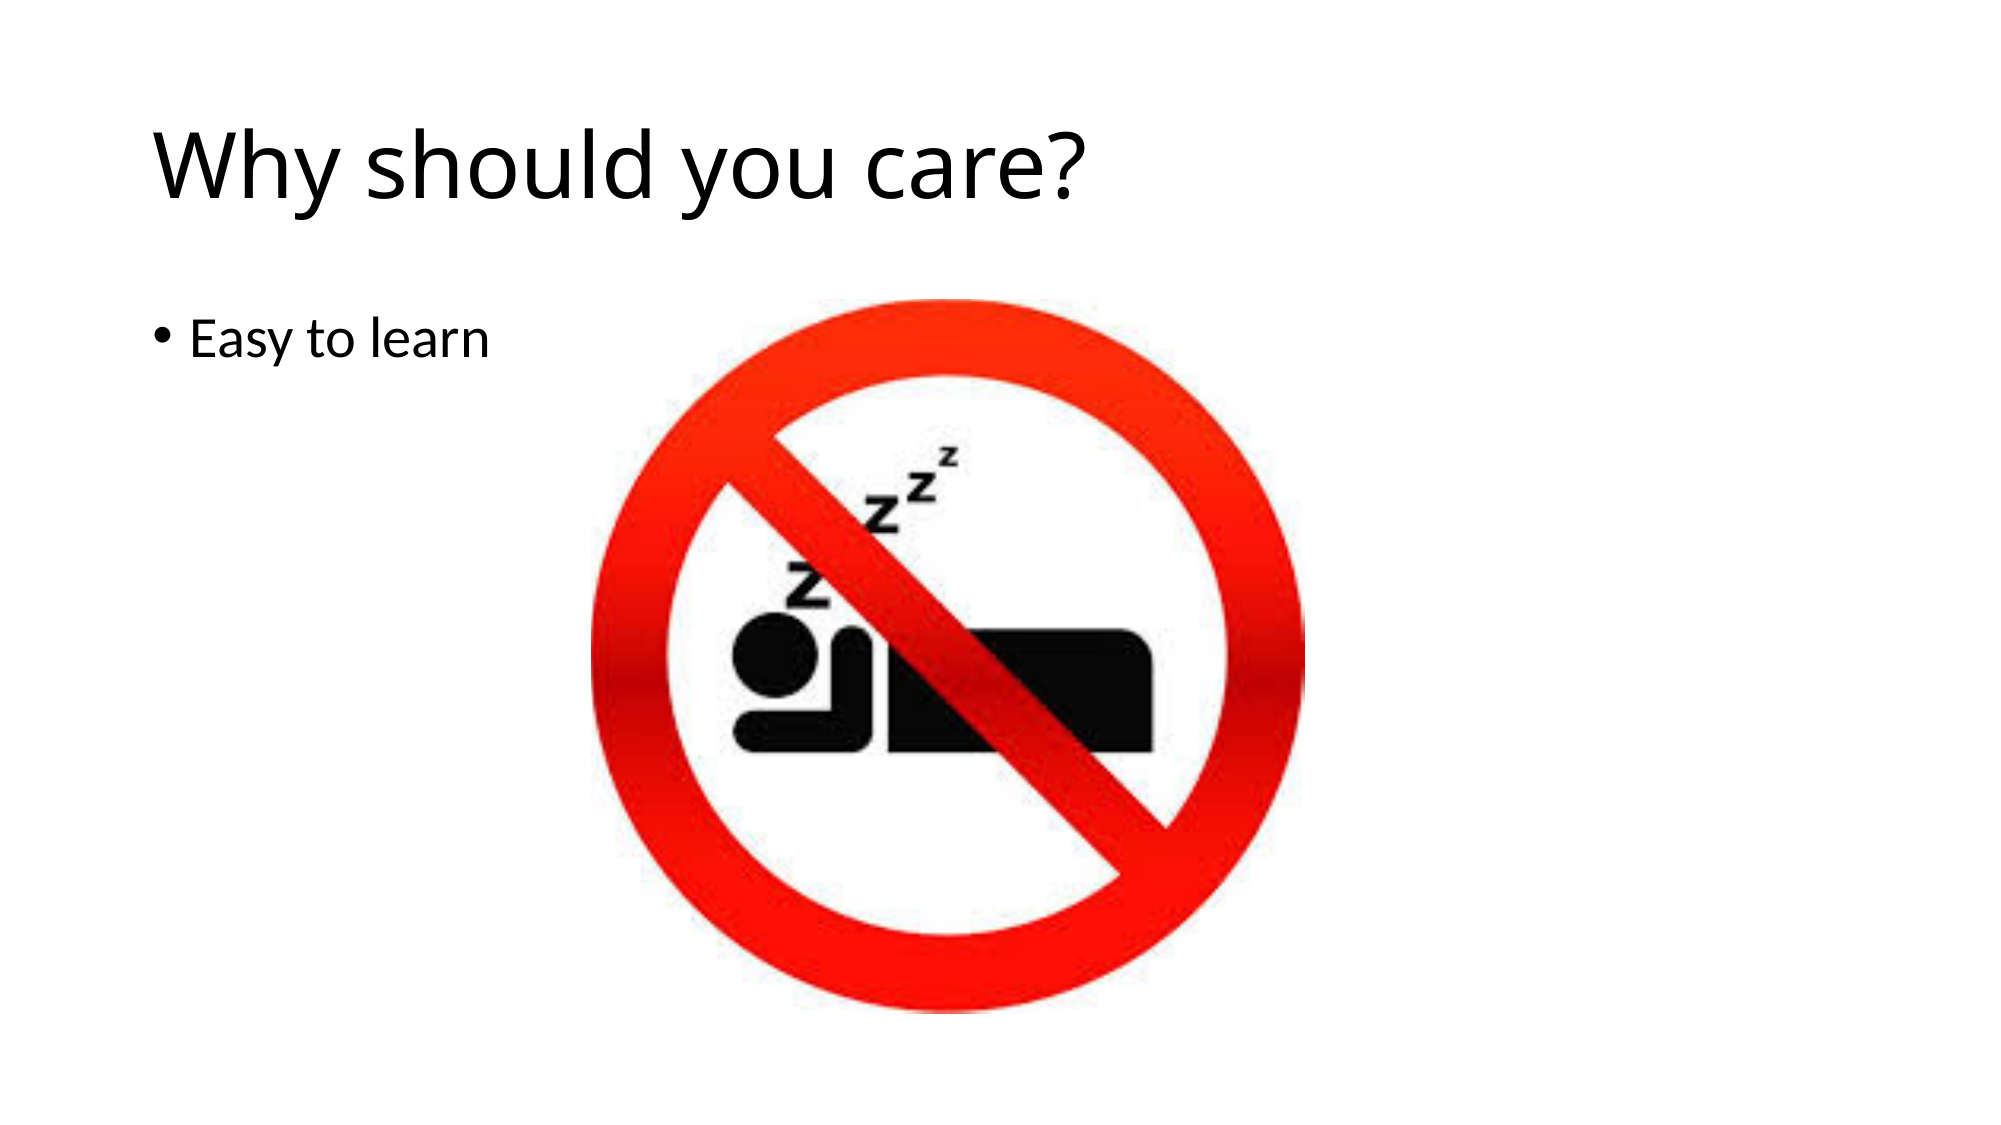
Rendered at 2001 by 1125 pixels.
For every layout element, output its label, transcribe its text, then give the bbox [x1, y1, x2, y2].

list Easy to learn [137, 299, 519, 387]
title Why should you care? [137, 59, 1863, 278]
picture [591, 299, 1305, 1014]
